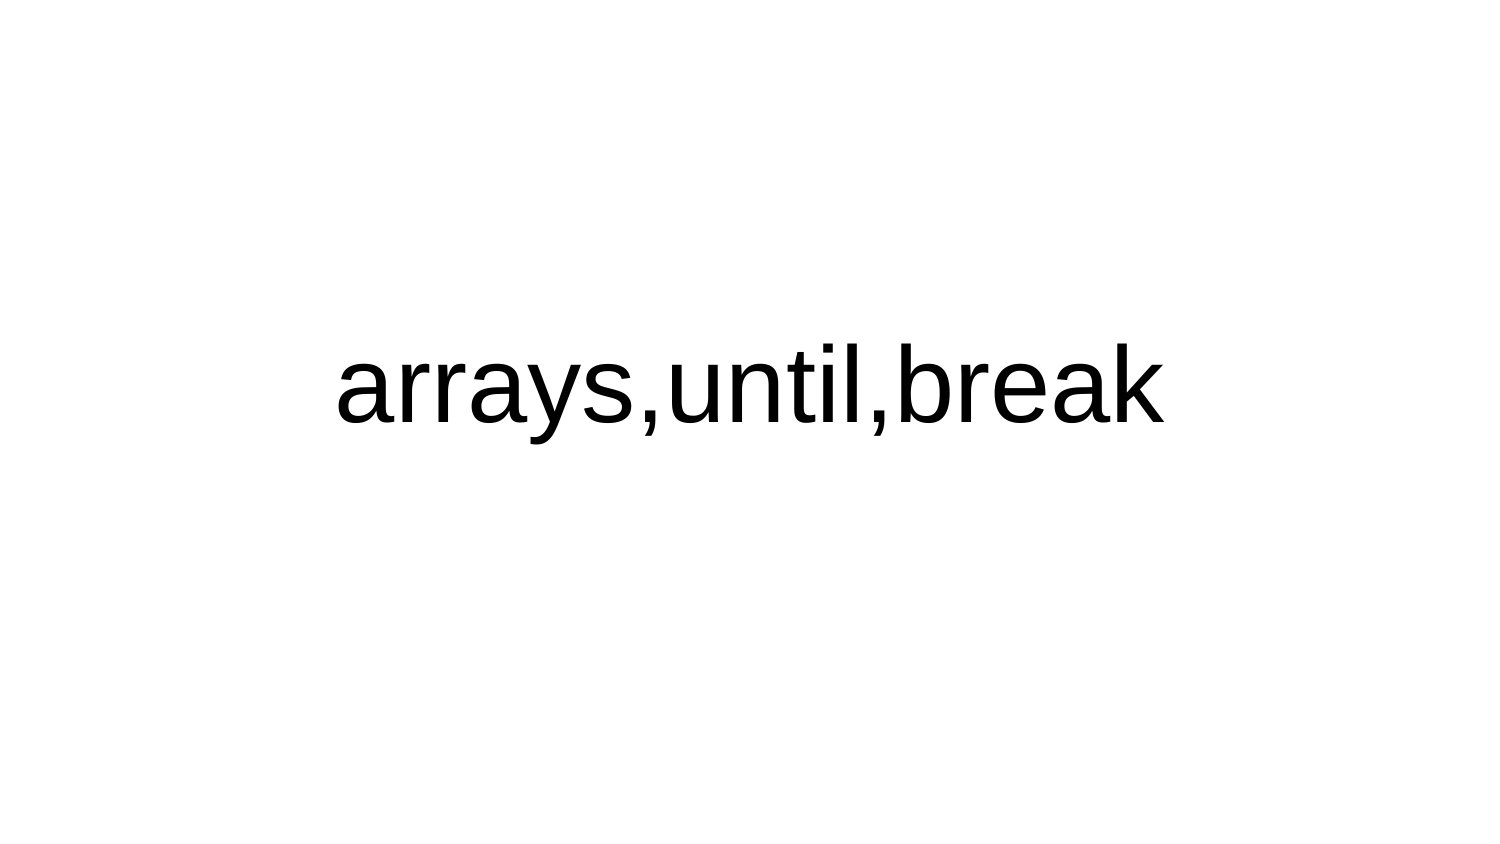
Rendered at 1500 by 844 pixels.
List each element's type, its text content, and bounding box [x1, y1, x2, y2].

title arrays,until,break [51, 122, 1449, 459]
